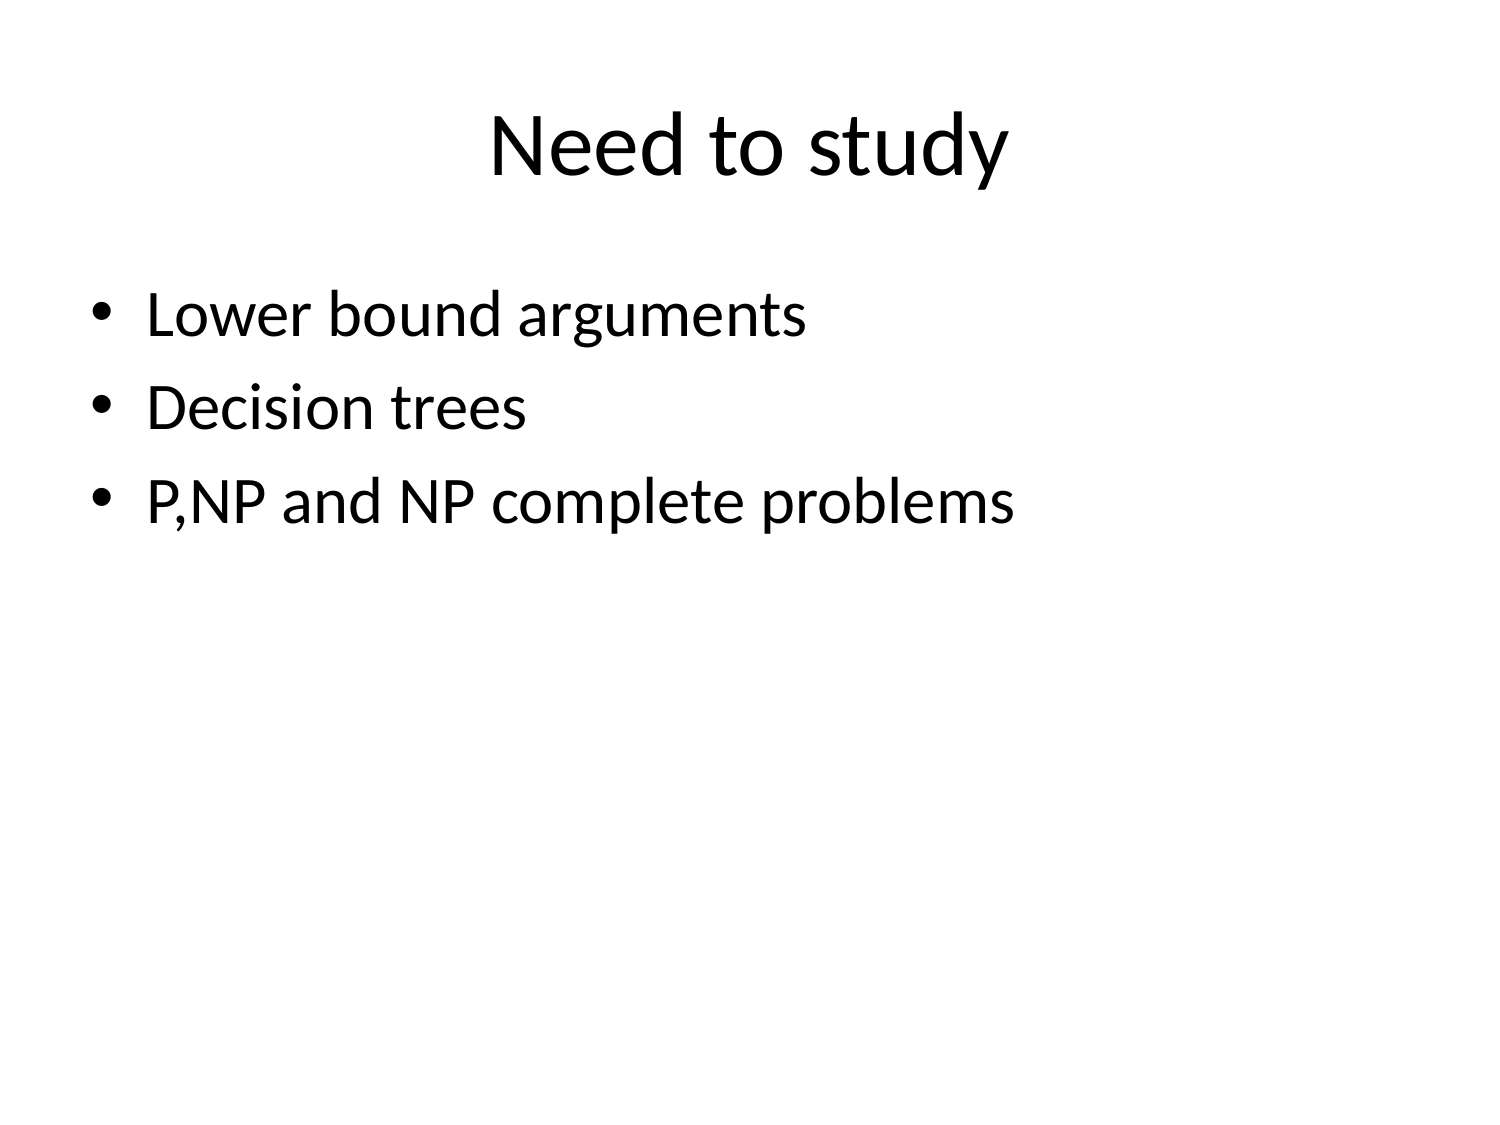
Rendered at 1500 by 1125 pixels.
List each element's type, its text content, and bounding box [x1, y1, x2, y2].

title Need to study [75, 45, 1425, 233]
list Lower bound arguments Decision trees P,NP and NP complete problems [75, 262, 1425, 1005]
